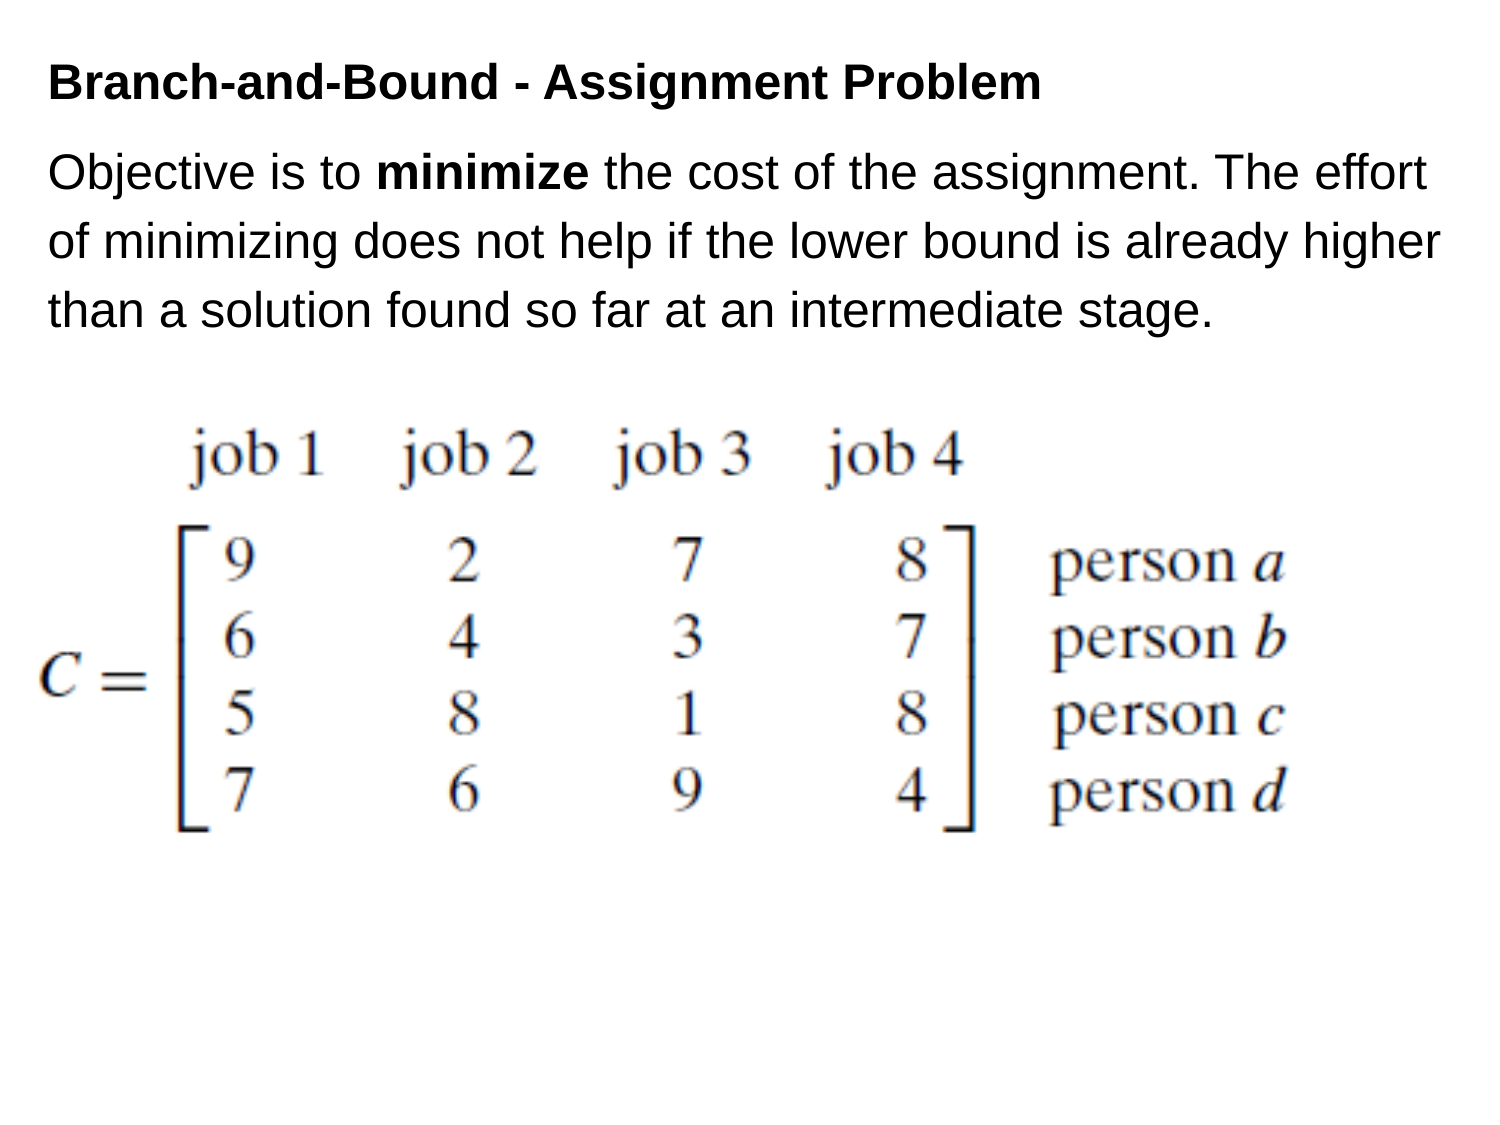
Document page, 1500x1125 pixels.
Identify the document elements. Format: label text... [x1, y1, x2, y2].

text_box Branch-and-Bound - Assignment Problem Objective is to minimize the cost of the assignment. The effort of minimizing does not help if the lower bound is already higher than a solution found so far at an intermediate stage. [32, 25, 1488, 349]
picture [32, 417, 1307, 840]
